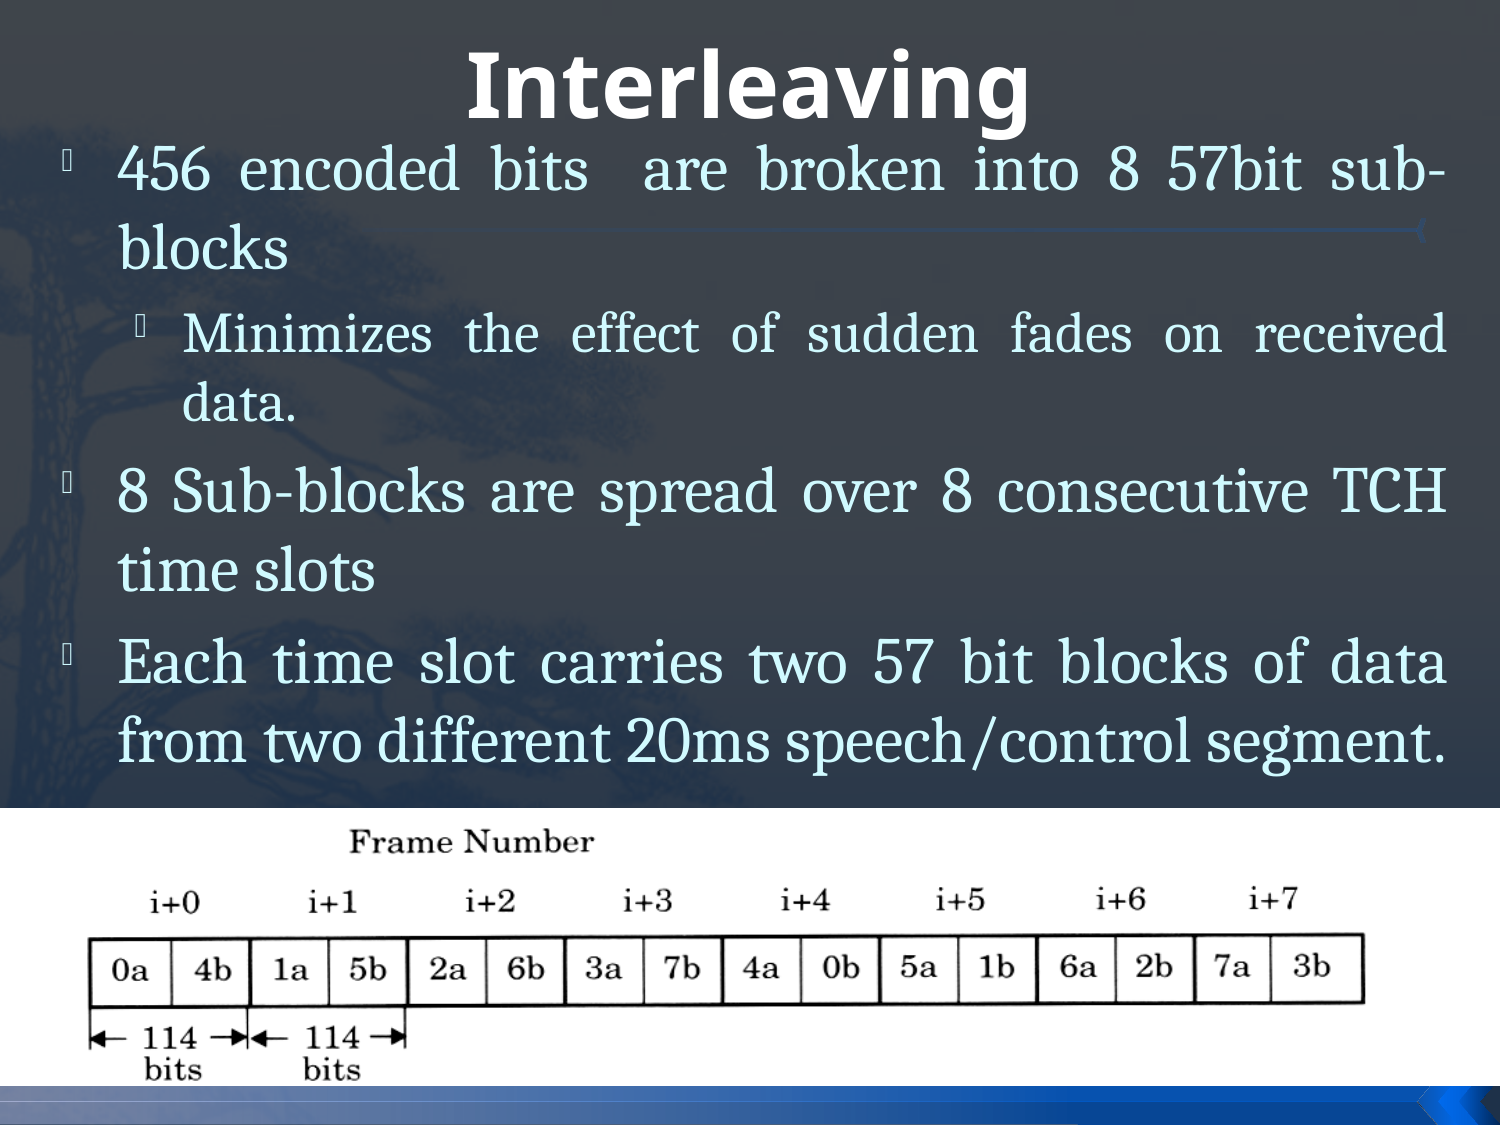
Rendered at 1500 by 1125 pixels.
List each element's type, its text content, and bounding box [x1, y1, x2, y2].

picture [0, 807, 1500, 1086]
title Interleaving [75, 0, 1425, 117]
list 456 encoded bits are broken into 8 57bit sub-blocks Minimizes the effect of sudden fades on received data. 8 Sub-blocks are spread over 8 consecutive TCH time slots Each time slot carries two 57 bit blocks of data from two different 20ms speech/control segment. [46, 117, 1465, 807]
